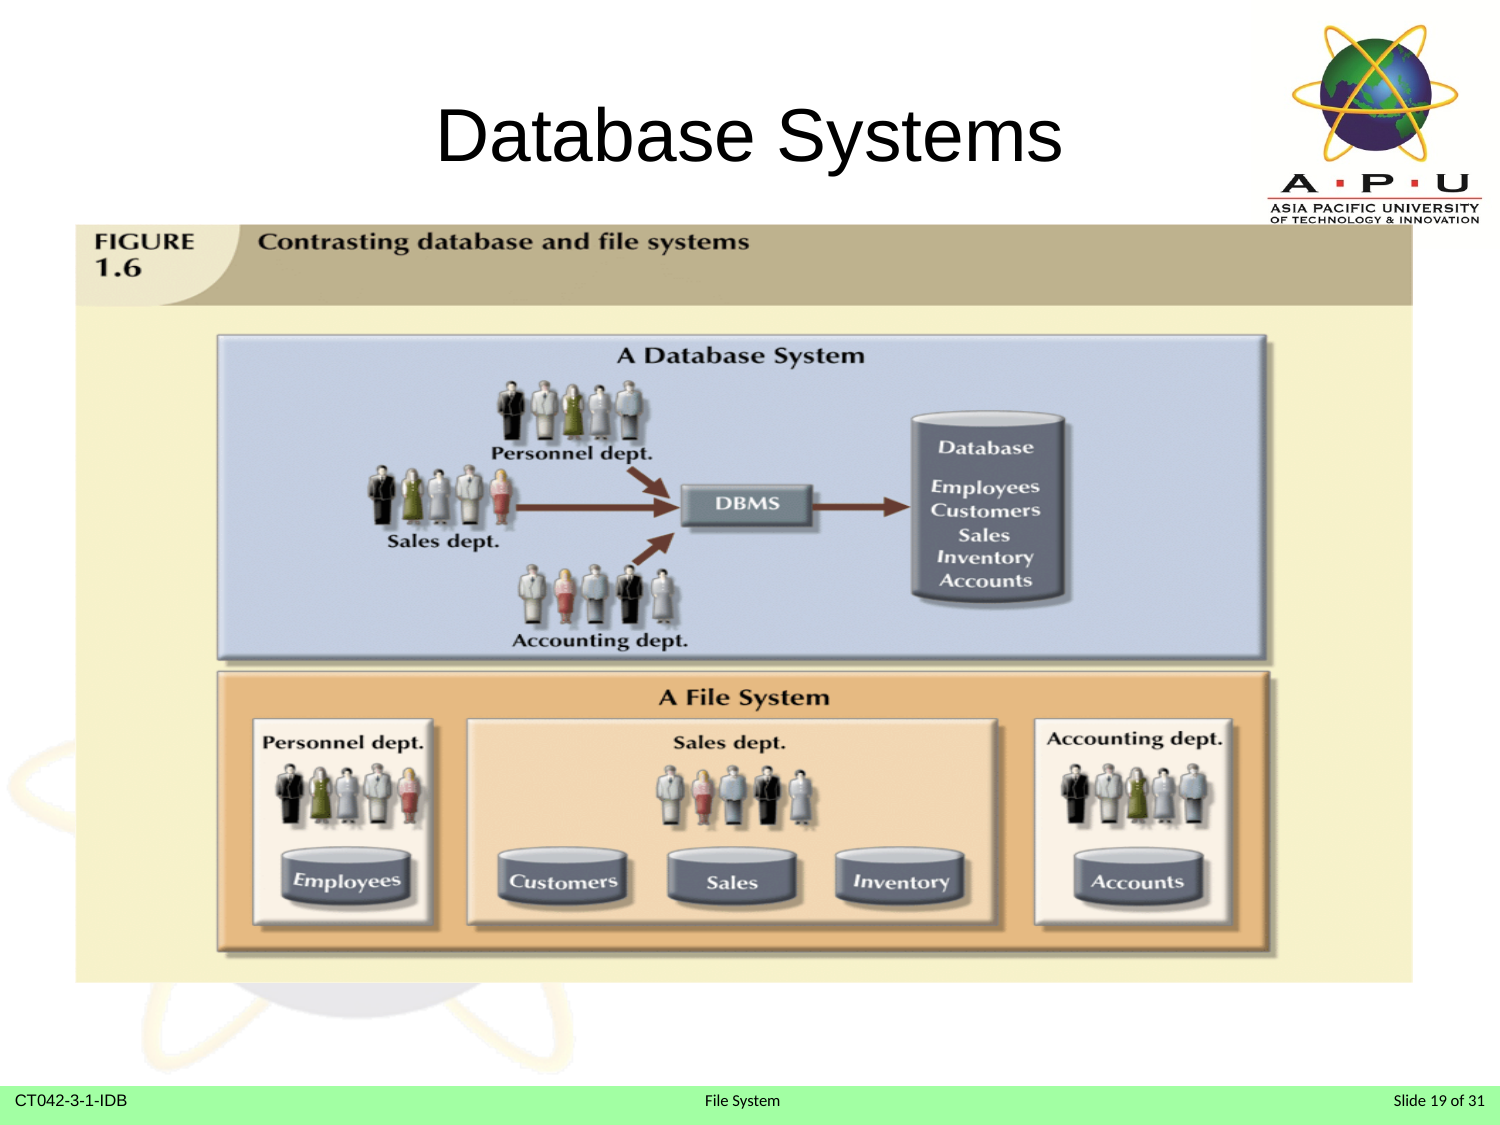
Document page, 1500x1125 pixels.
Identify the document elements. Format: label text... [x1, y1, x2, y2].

picture [1251, 0, 1500, 249]
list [74, 224, 1413, 984]
title Database Systems [112, 50, 1388, 213]
